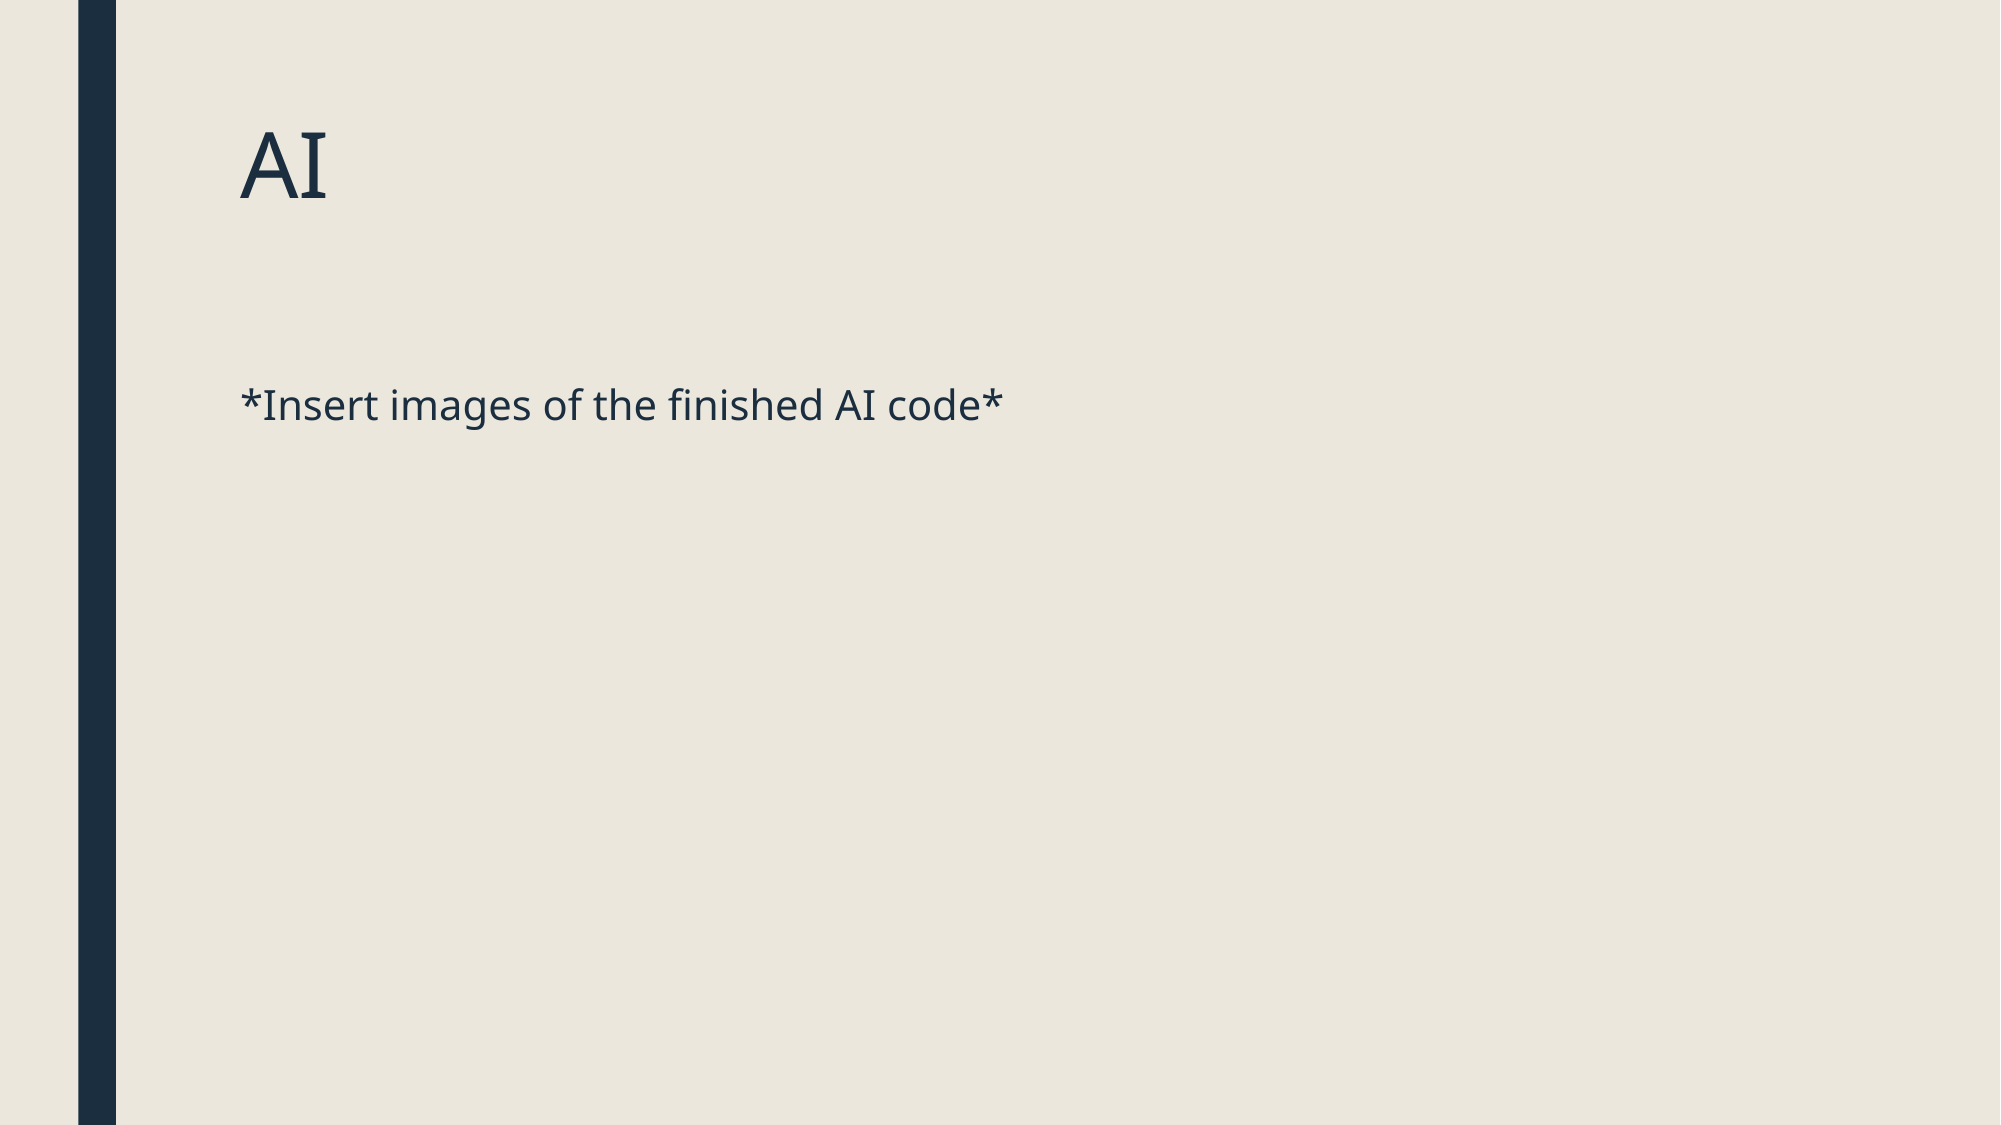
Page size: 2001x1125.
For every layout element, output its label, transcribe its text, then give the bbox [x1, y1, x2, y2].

title AI [225, 112, 1800, 357]
list *Insert images of the finished AI code* [225, 375, 1800, 963]
